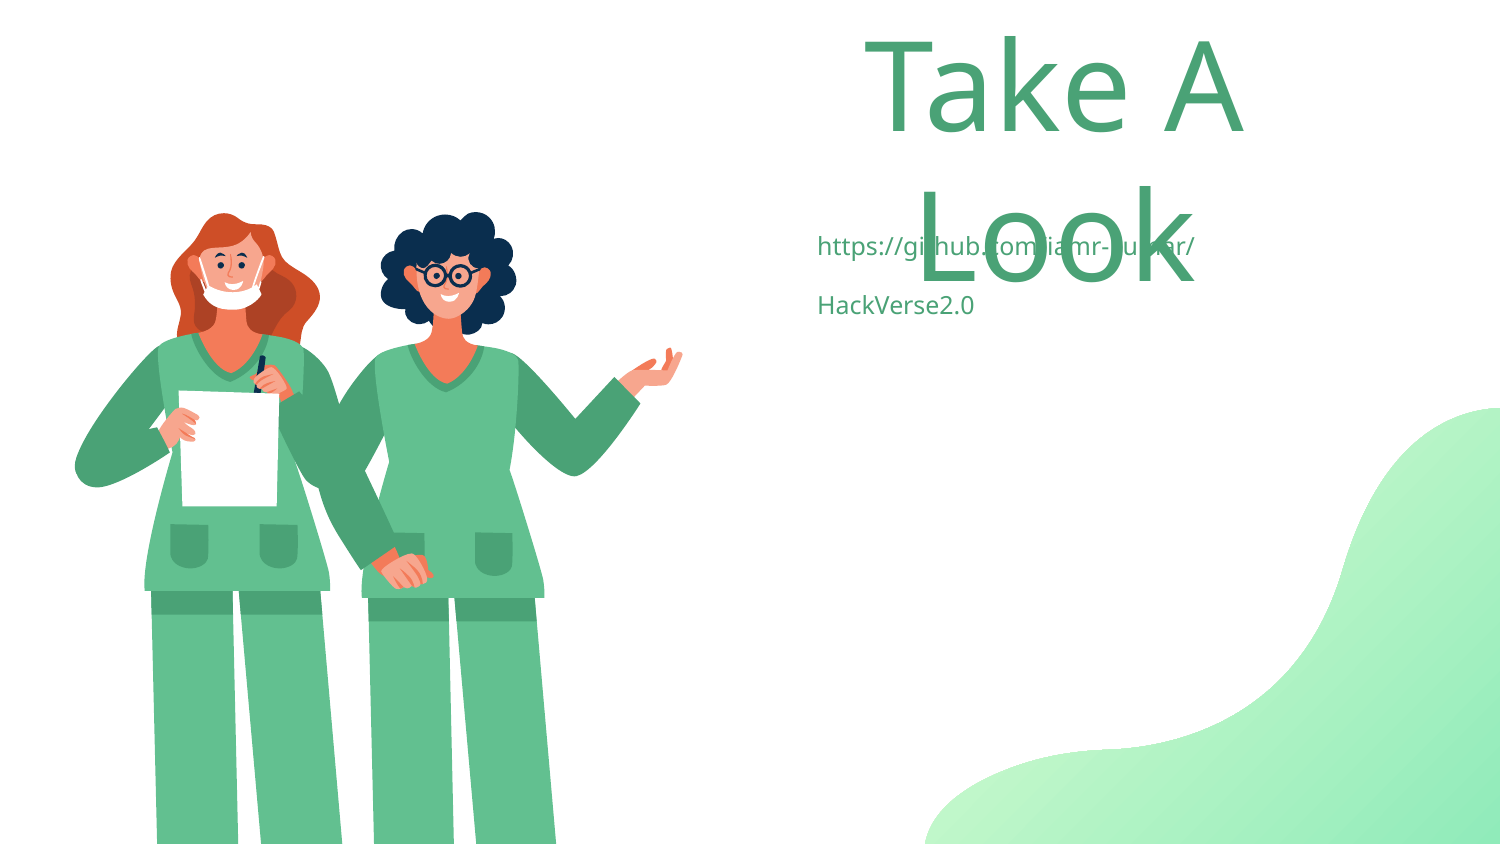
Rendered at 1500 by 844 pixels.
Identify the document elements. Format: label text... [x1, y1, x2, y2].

text_box Take A Look [749, 55, 1360, 257]
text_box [71, 211, 684, 844]
list https://github.com/iamr-kumar/HackVerse2.0 [777, 257, 1334, 335]
